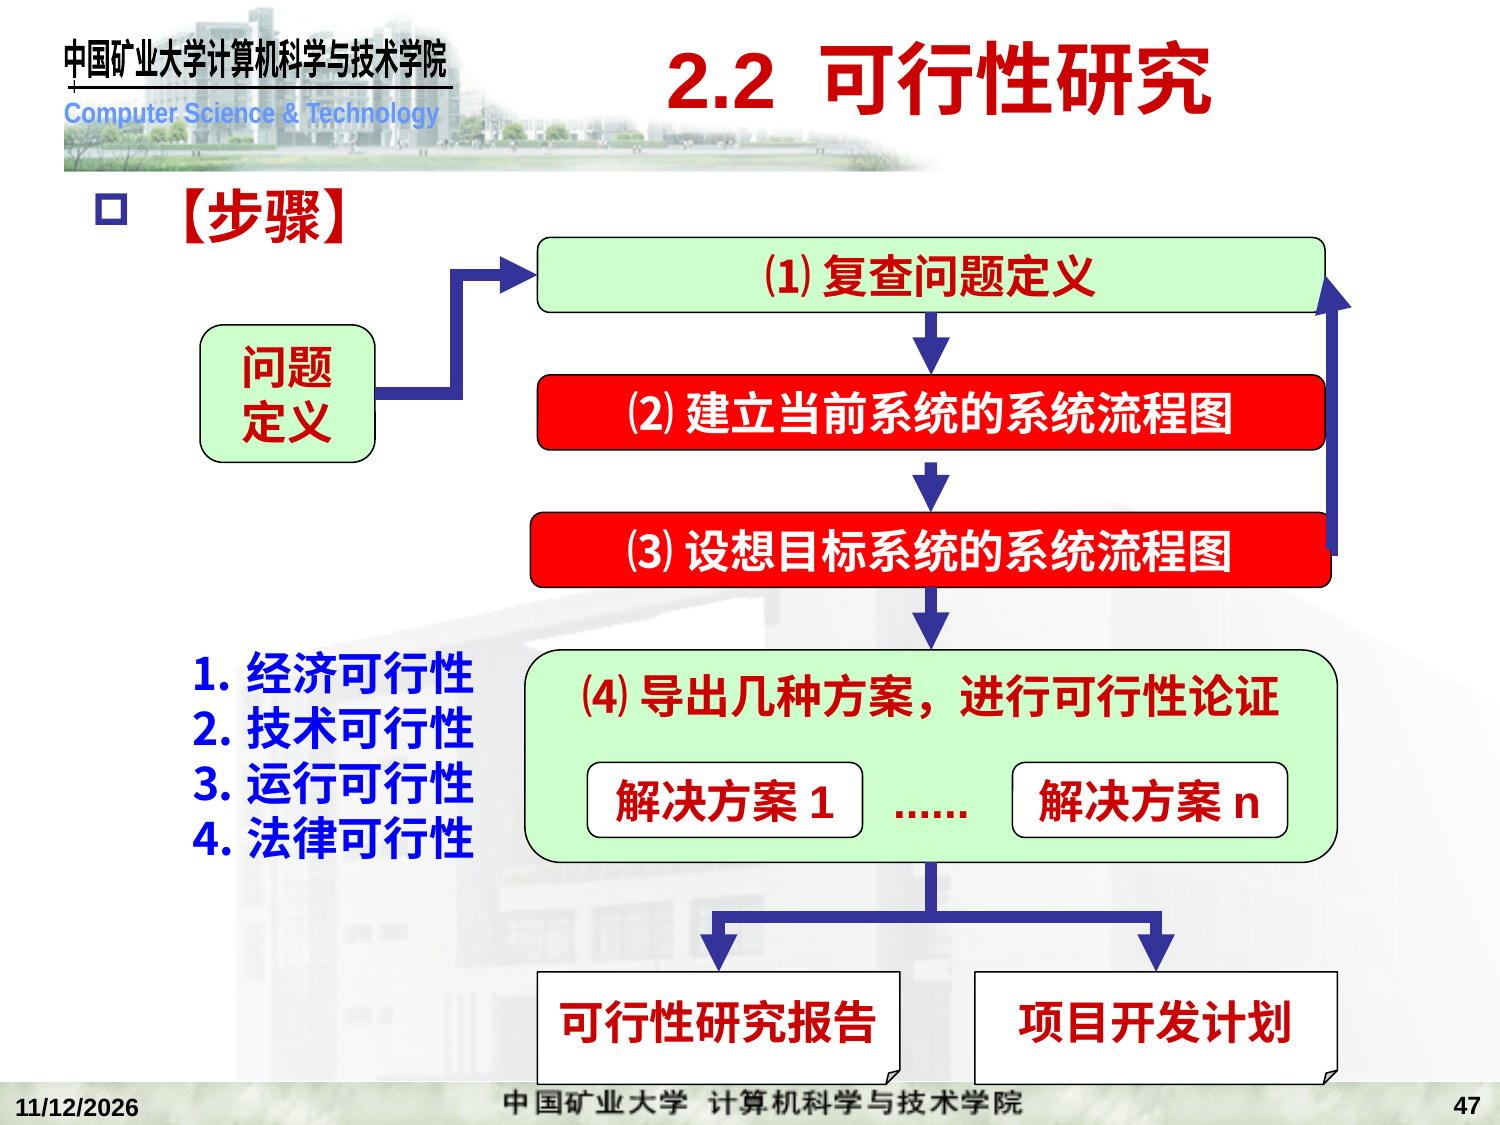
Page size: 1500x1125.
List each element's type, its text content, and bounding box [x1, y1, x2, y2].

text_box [769, 810, 880, 1024]
slide_number 47 [1364, 1082, 1500, 1125]
text_box 问题 定义 [200, 324, 376, 463]
text_box ⑶设想目标系统的系统流程图 [530, 512, 1332, 588]
text_box ⒈经济可行性 ⒉技术可行性 ⒊运行可行性 ⒋法律可行性 [99, 637, 500, 873]
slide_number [0, 1083, 313, 1125]
text_box 解决方案1 [587, 762, 846, 838]
list 【步骤】 [76, 172, 1428, 1006]
text_box ⑵建立当前系统的系统流程图 [537, 374, 1319, 450]
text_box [988, 804, 1099, 1030]
text_box ⑷导出几种方案，进行可行性论证 [524, 649, 1338, 863]
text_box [374, 274, 538, 394]
text_box 可行性研究报告 [537, 971, 900, 1085]
text_box ...... [837, 762, 1019, 838]
picture [64, 0, 954, 175]
text_box 解决方案n [1012, 762, 1288, 838]
text_box ⑴复查问题定义 [537, 237, 1326, 313]
text_box 项目开发计划 [974, 971, 1338, 1085]
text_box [1324, 274, 1332, 551]
picture [68, 51, 73, 59]
picture [0, 1082, 1364, 1125]
title 2.2 可行性研究 [478, 14, 1402, 141]
